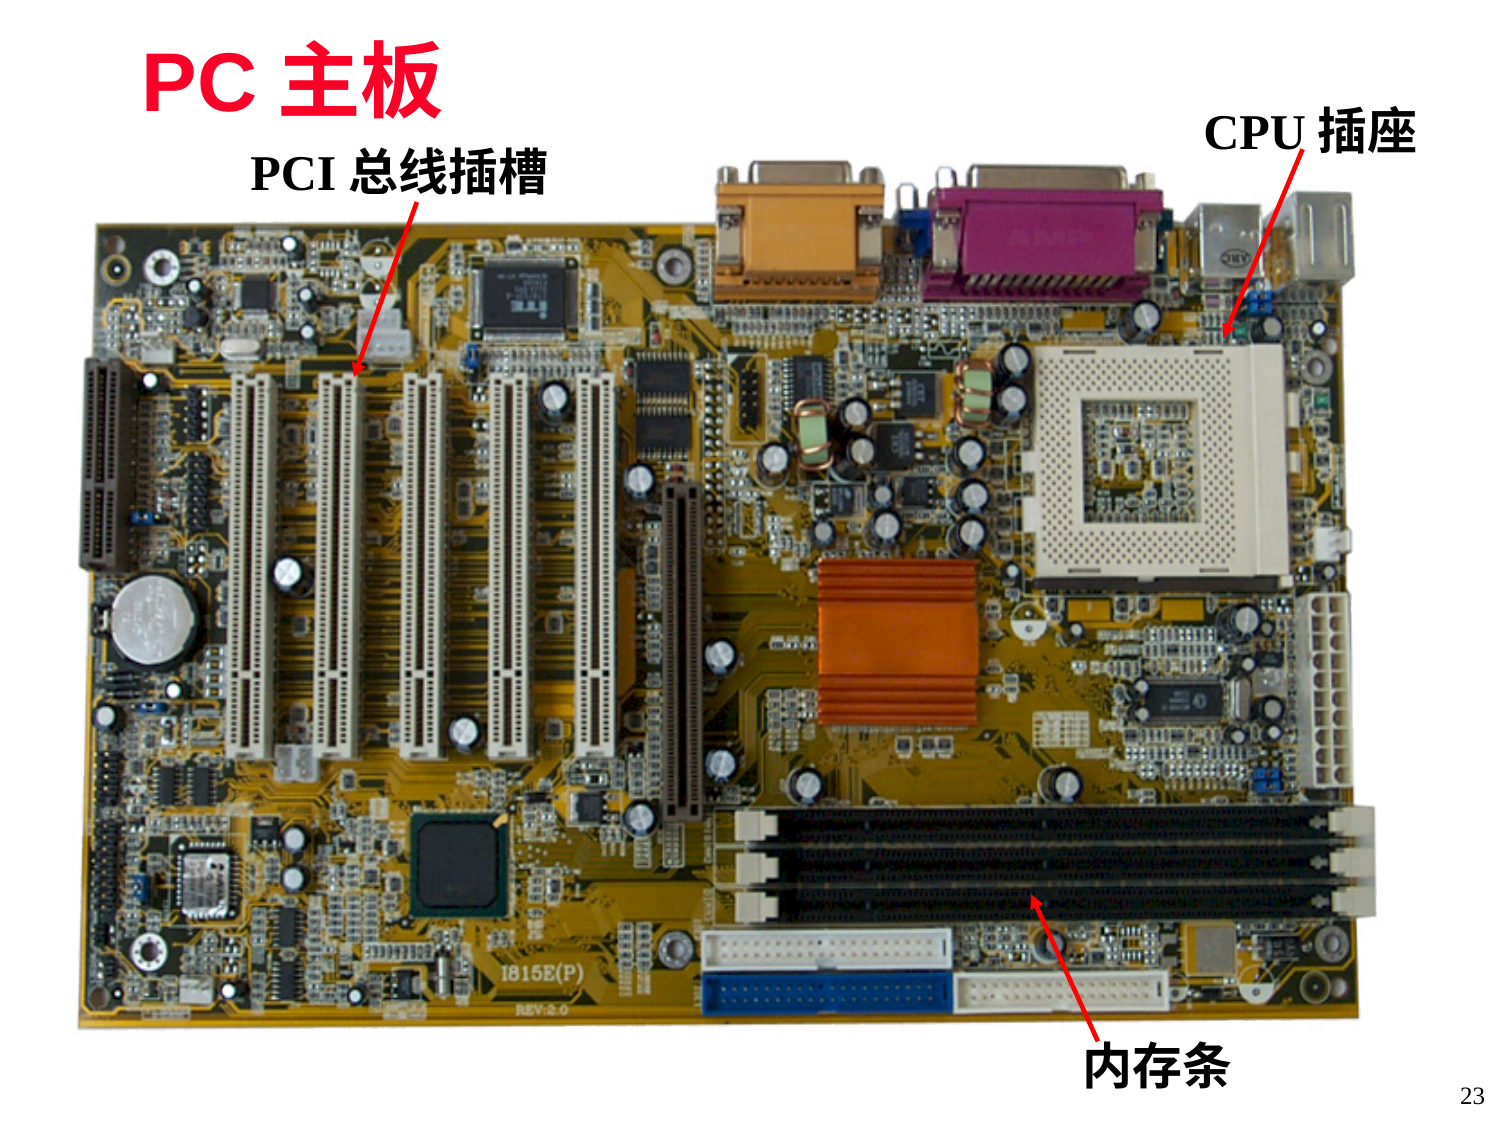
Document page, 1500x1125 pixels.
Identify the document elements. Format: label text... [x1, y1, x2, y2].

text_box CPU插座 [1203, 99, 1422, 147]
slide_number 23 [1162, 1065, 1500, 1125]
text_box 内存条 [1067, 1074, 1162, 1098]
picture [40, 146, 1413, 1065]
title PC主板 [131, 37, 1055, 133]
